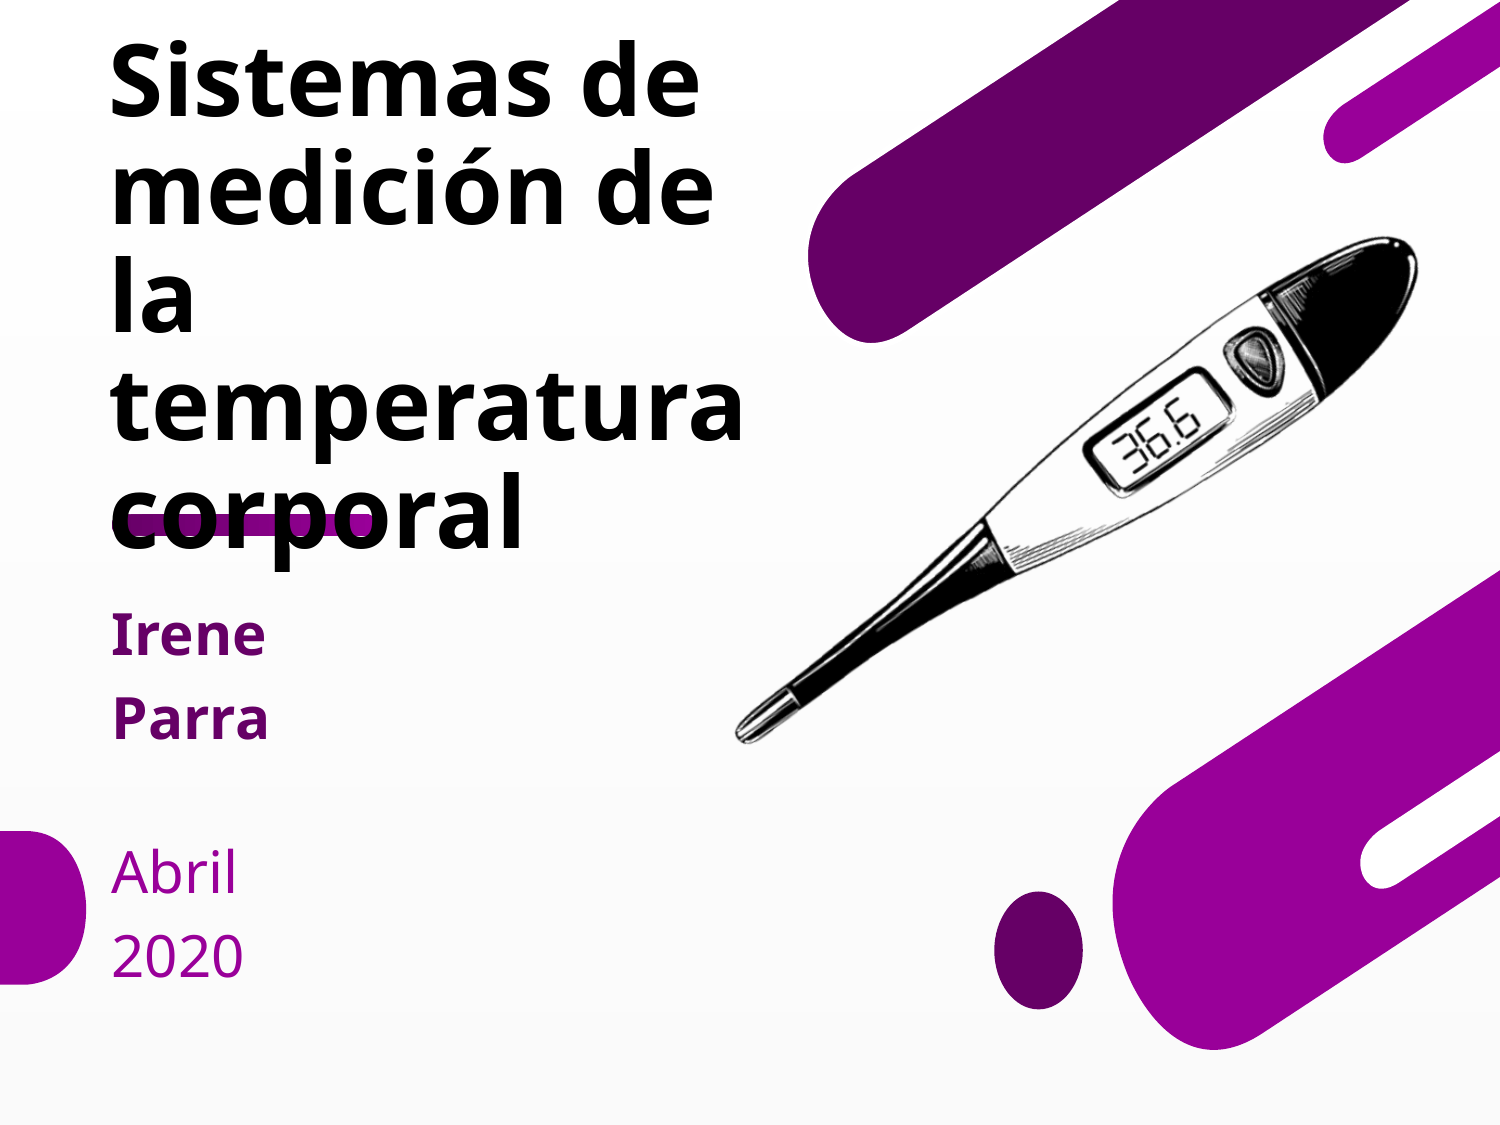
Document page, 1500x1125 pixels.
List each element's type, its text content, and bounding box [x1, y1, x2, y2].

picture [631, 173, 1500, 823]
title Sistemas de medición de la temperatura corporal [93, 235, 794, 485]
list Irene Parra [96, 597, 544, 764]
list Abril 2020 [96, 836, 635, 992]
